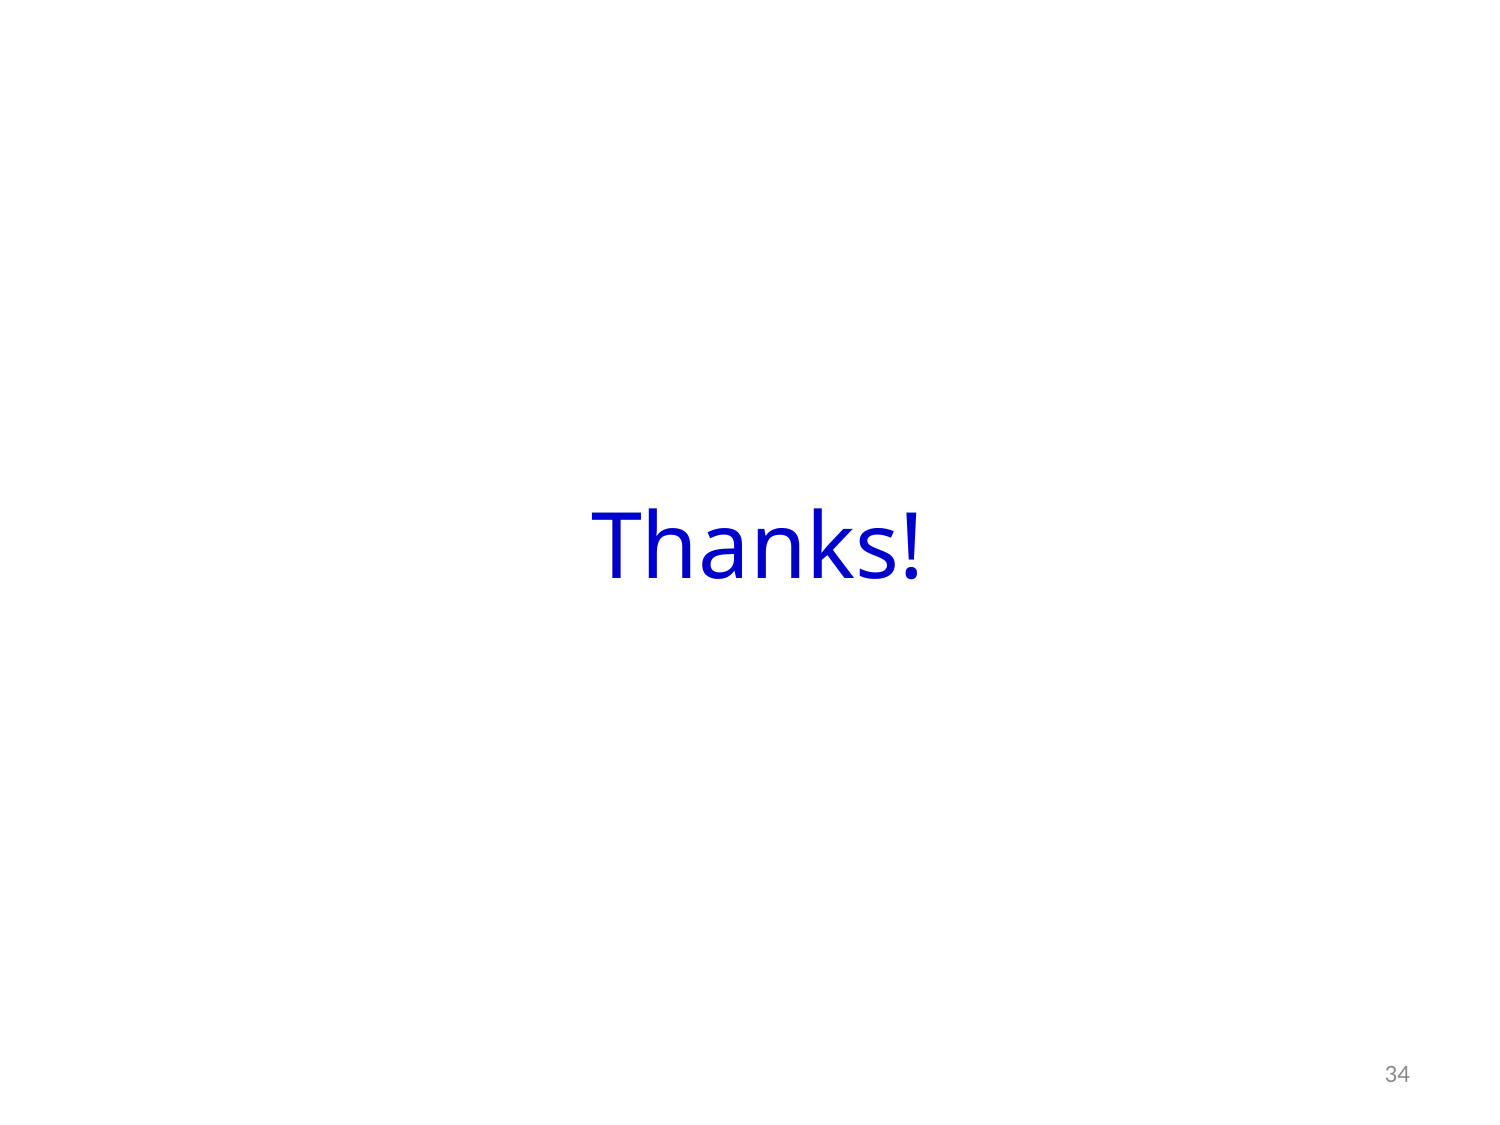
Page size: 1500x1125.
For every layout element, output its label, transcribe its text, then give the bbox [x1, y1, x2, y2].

slide_number 34 [1074, 1042, 1425, 1103]
text_box Thanks! [576, 479, 940, 605]
